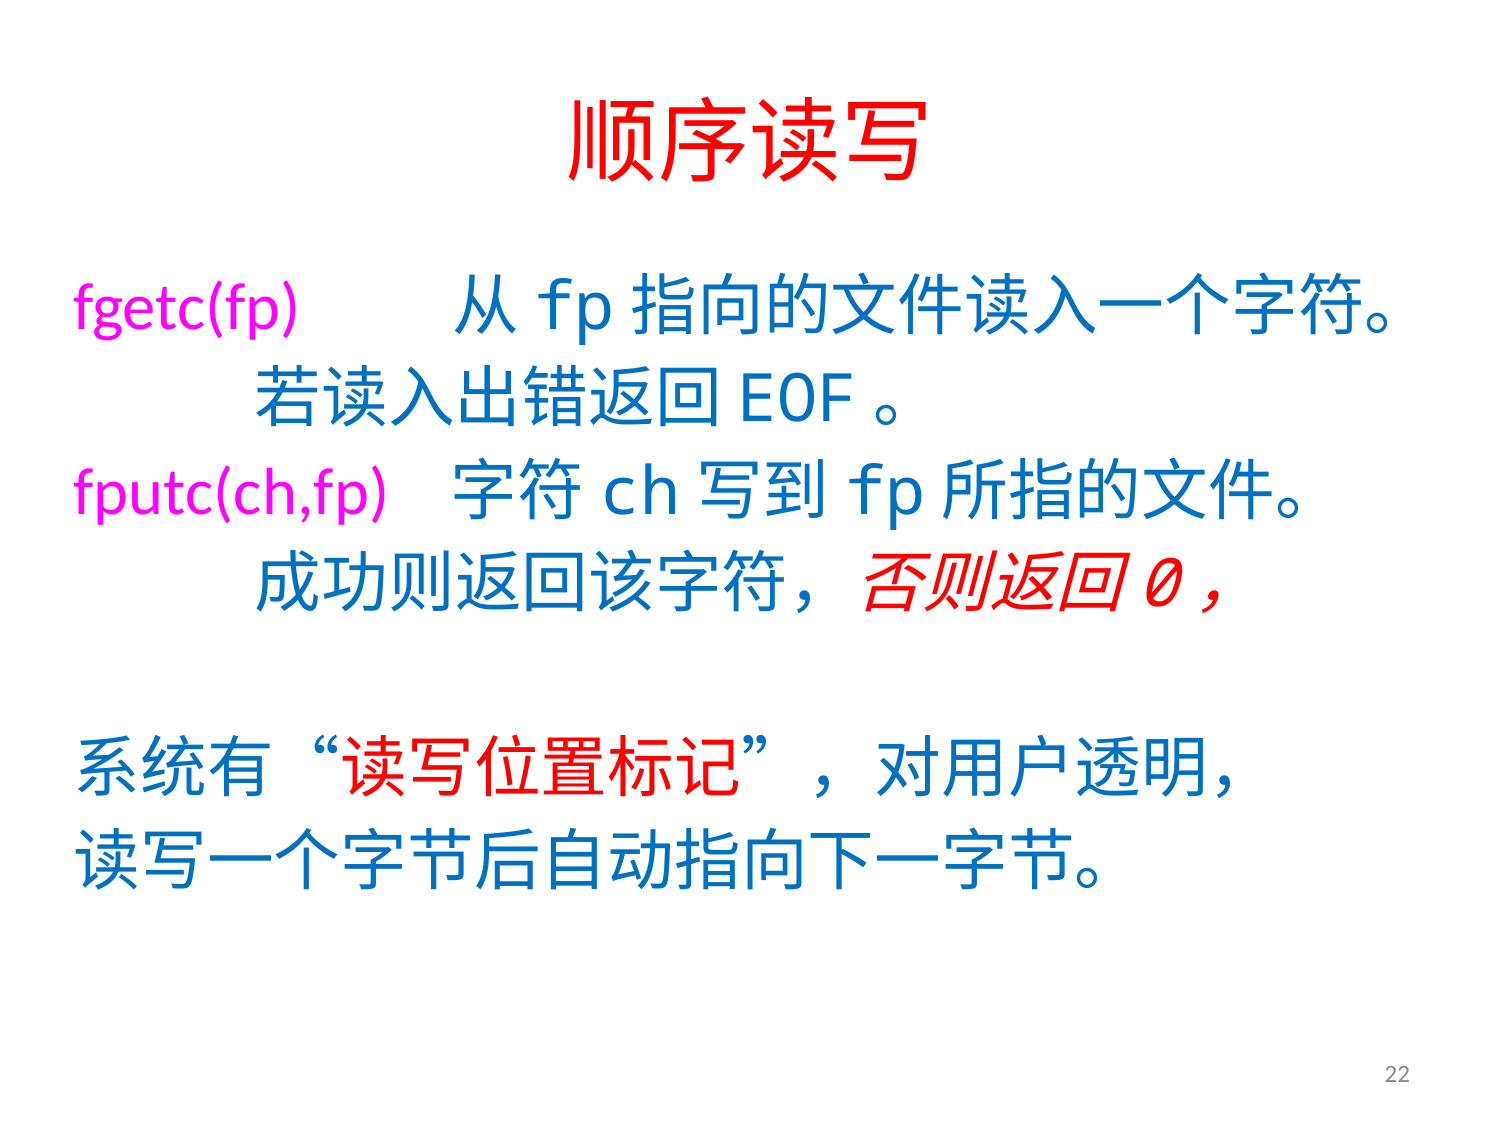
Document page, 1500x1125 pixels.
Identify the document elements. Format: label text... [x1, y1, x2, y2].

text_box fgetc(fp) 从fp指向的文件读入一个字符。 若读入出错返回EOF。 fputc(ch,fp) 字符ch写到fp所指的文件。 成功则返回该字符，否则返回0， 系统有“读写位置标记”，对用户透明， 读写一个字节后自动指向下一字节。 [59, 255, 1388, 905]
title 顺序读写 [75, 44, 1425, 232]
slide_number 22 [1074, 1042, 1425, 1103]
